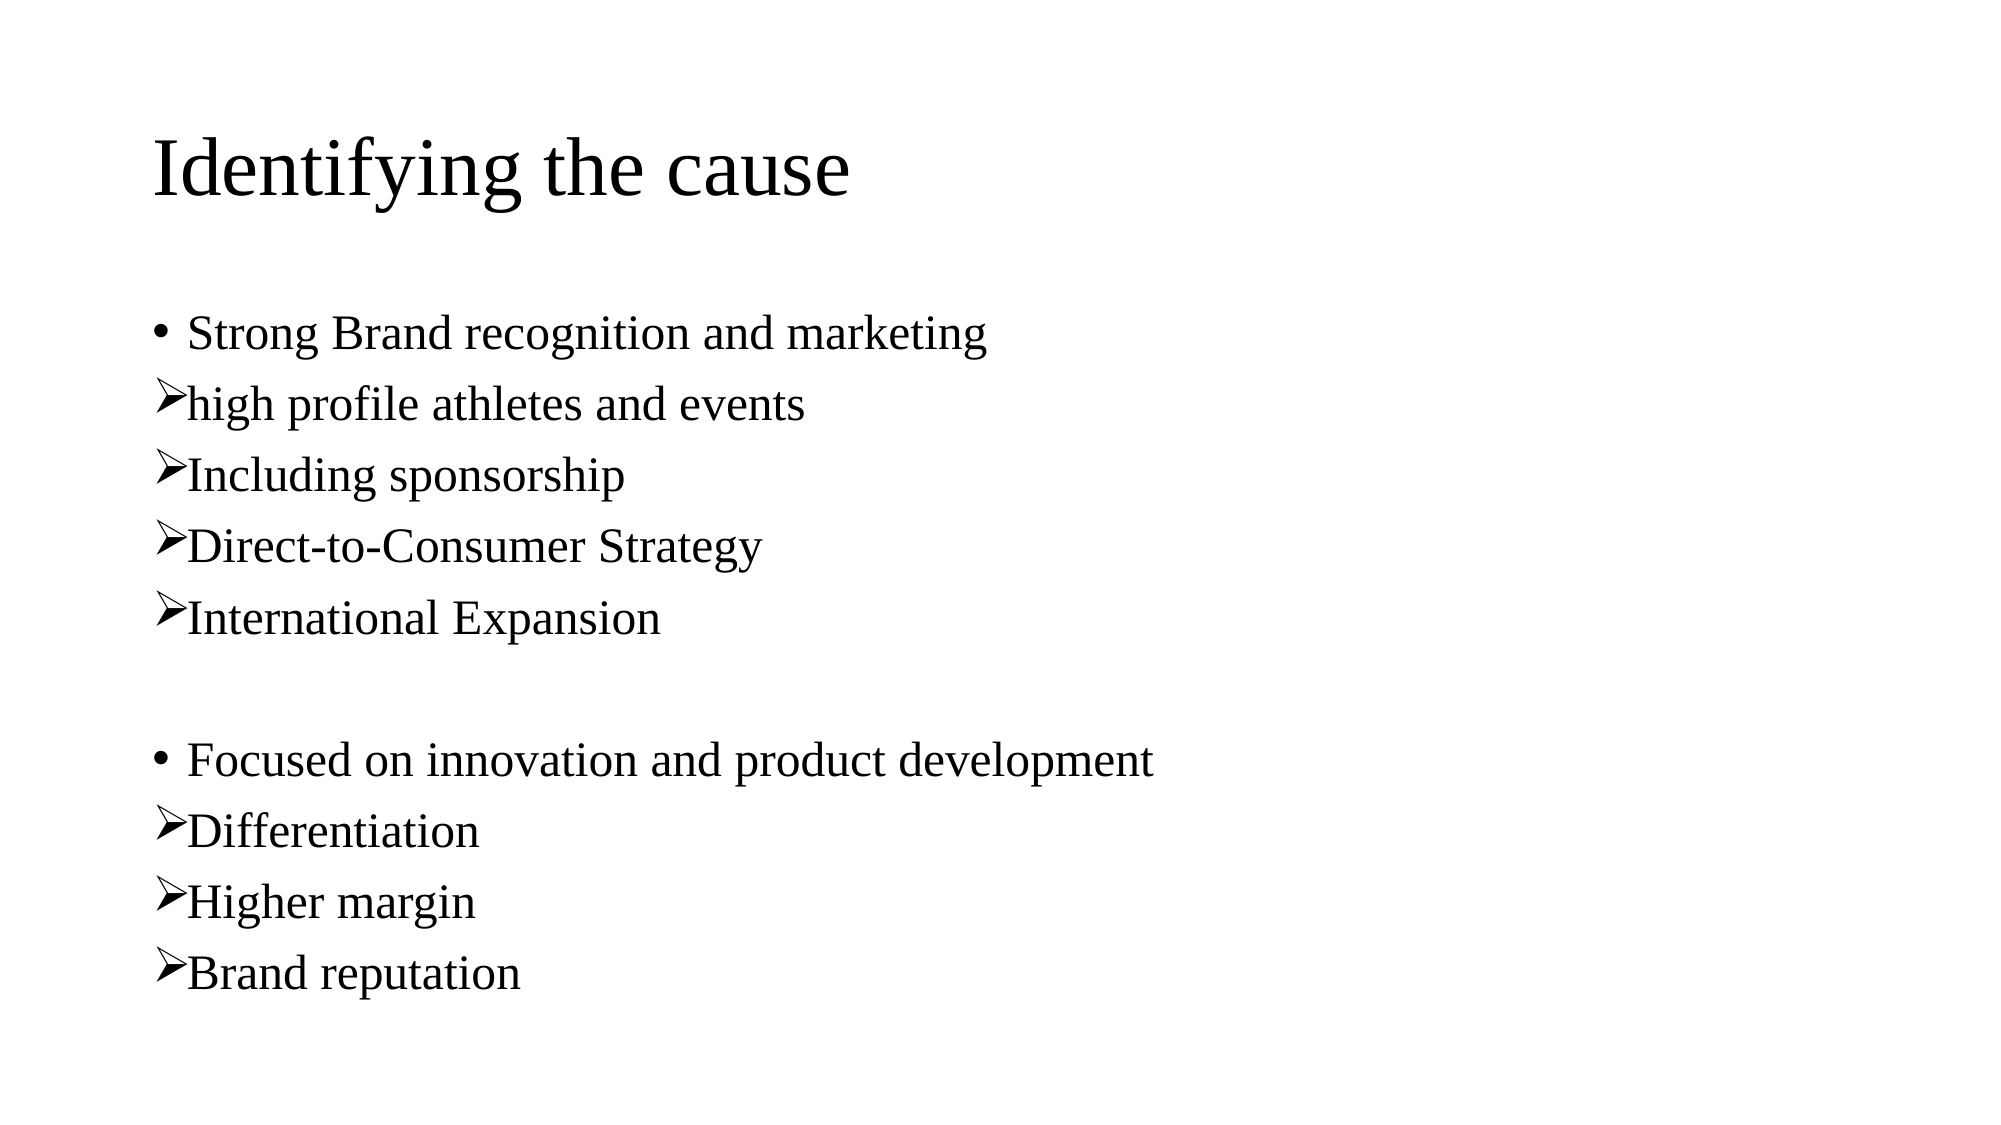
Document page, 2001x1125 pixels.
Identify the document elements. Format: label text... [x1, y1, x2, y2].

list Strong Brand recognition and marketing high profile athletes and events Including sponsorship Direct-to-Consumer Strategy International Expansion Focused on innovation and product development Differentiation Higher margin Brand reputation [137, 299, 1863, 1014]
title Identifying the cause [137, 59, 1863, 278]
